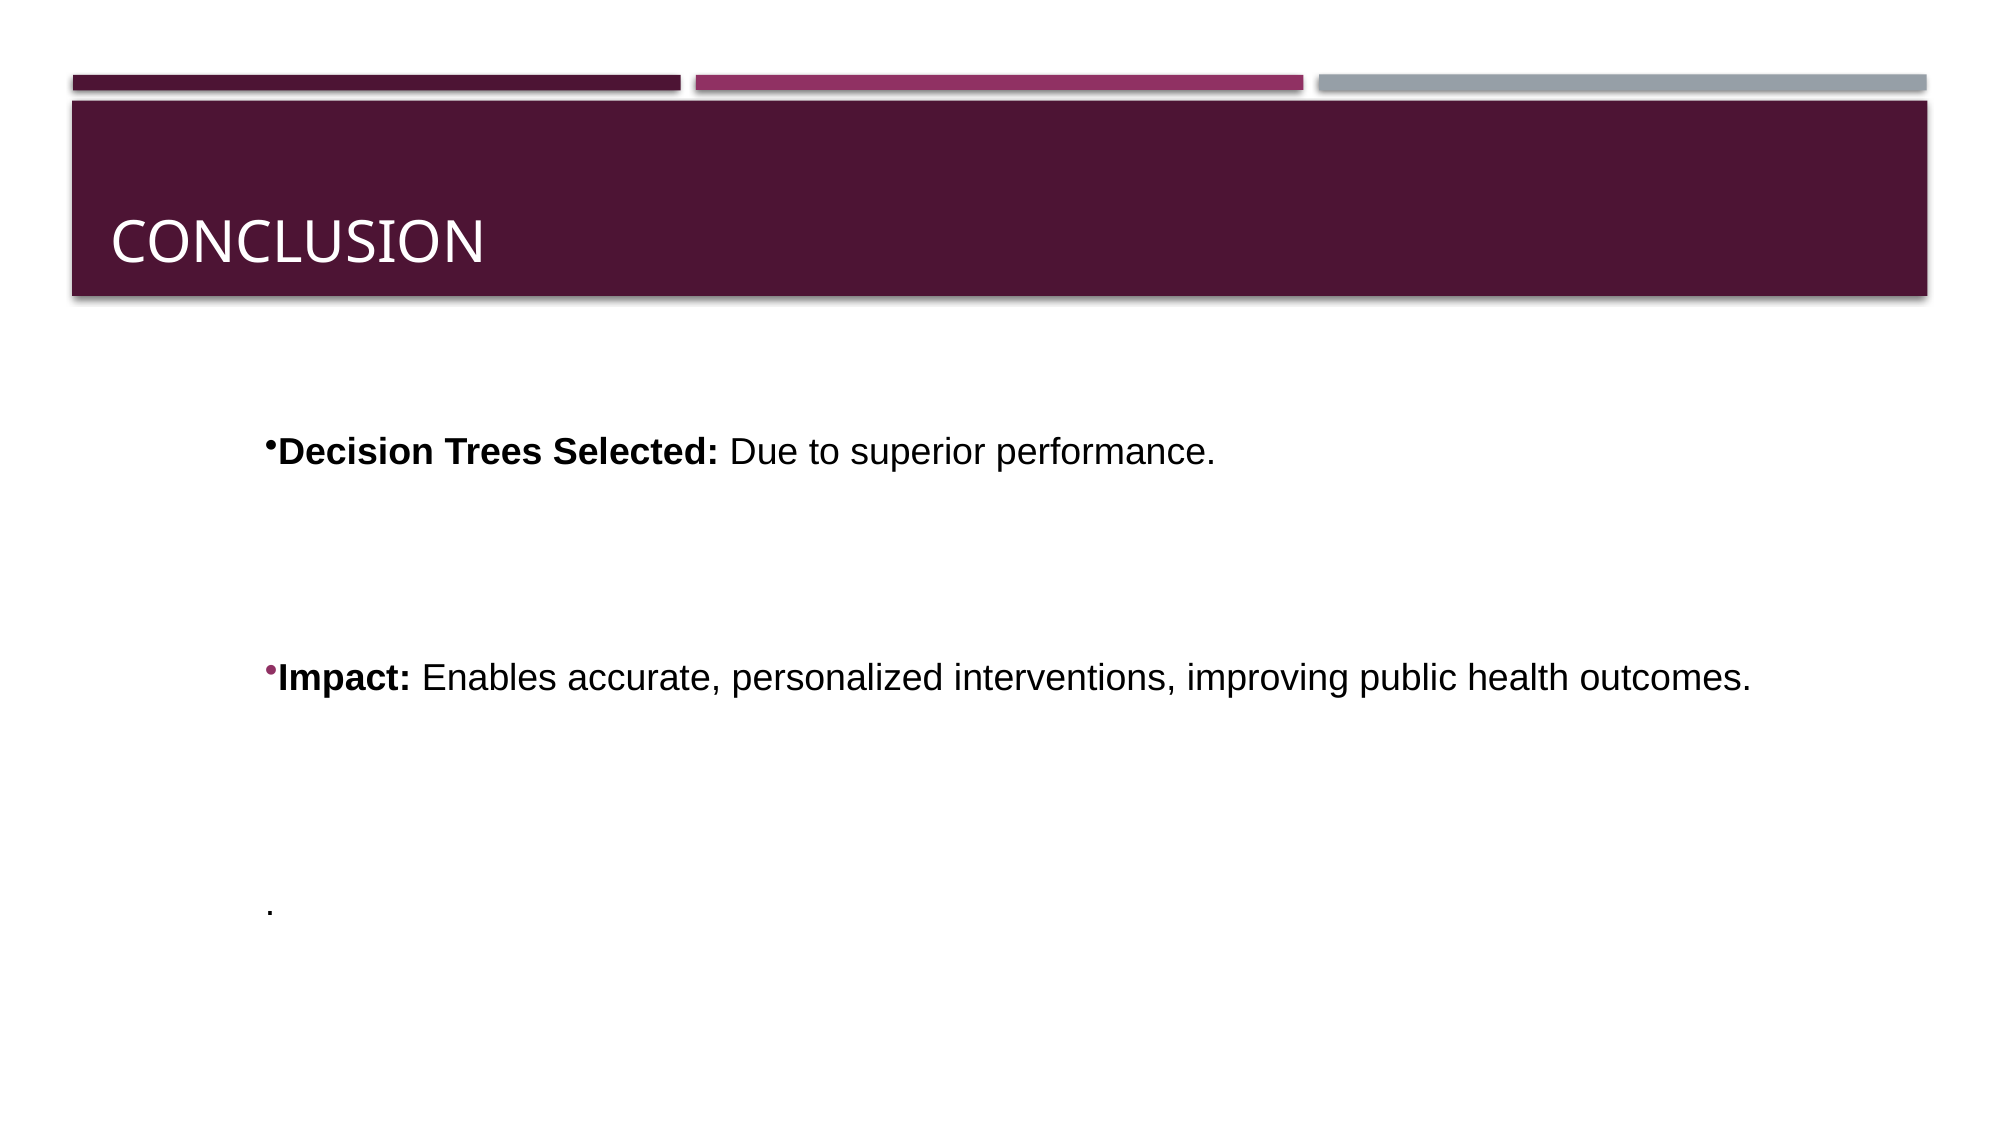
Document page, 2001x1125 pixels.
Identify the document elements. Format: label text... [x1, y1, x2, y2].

title Conclusion [95, 115, 1905, 282]
list Decision Trees Selected: Due to superior performance. Impact: Enables accurate, personalized interventions, improving public health outcomes. . [249, 348, 1796, 1002]
